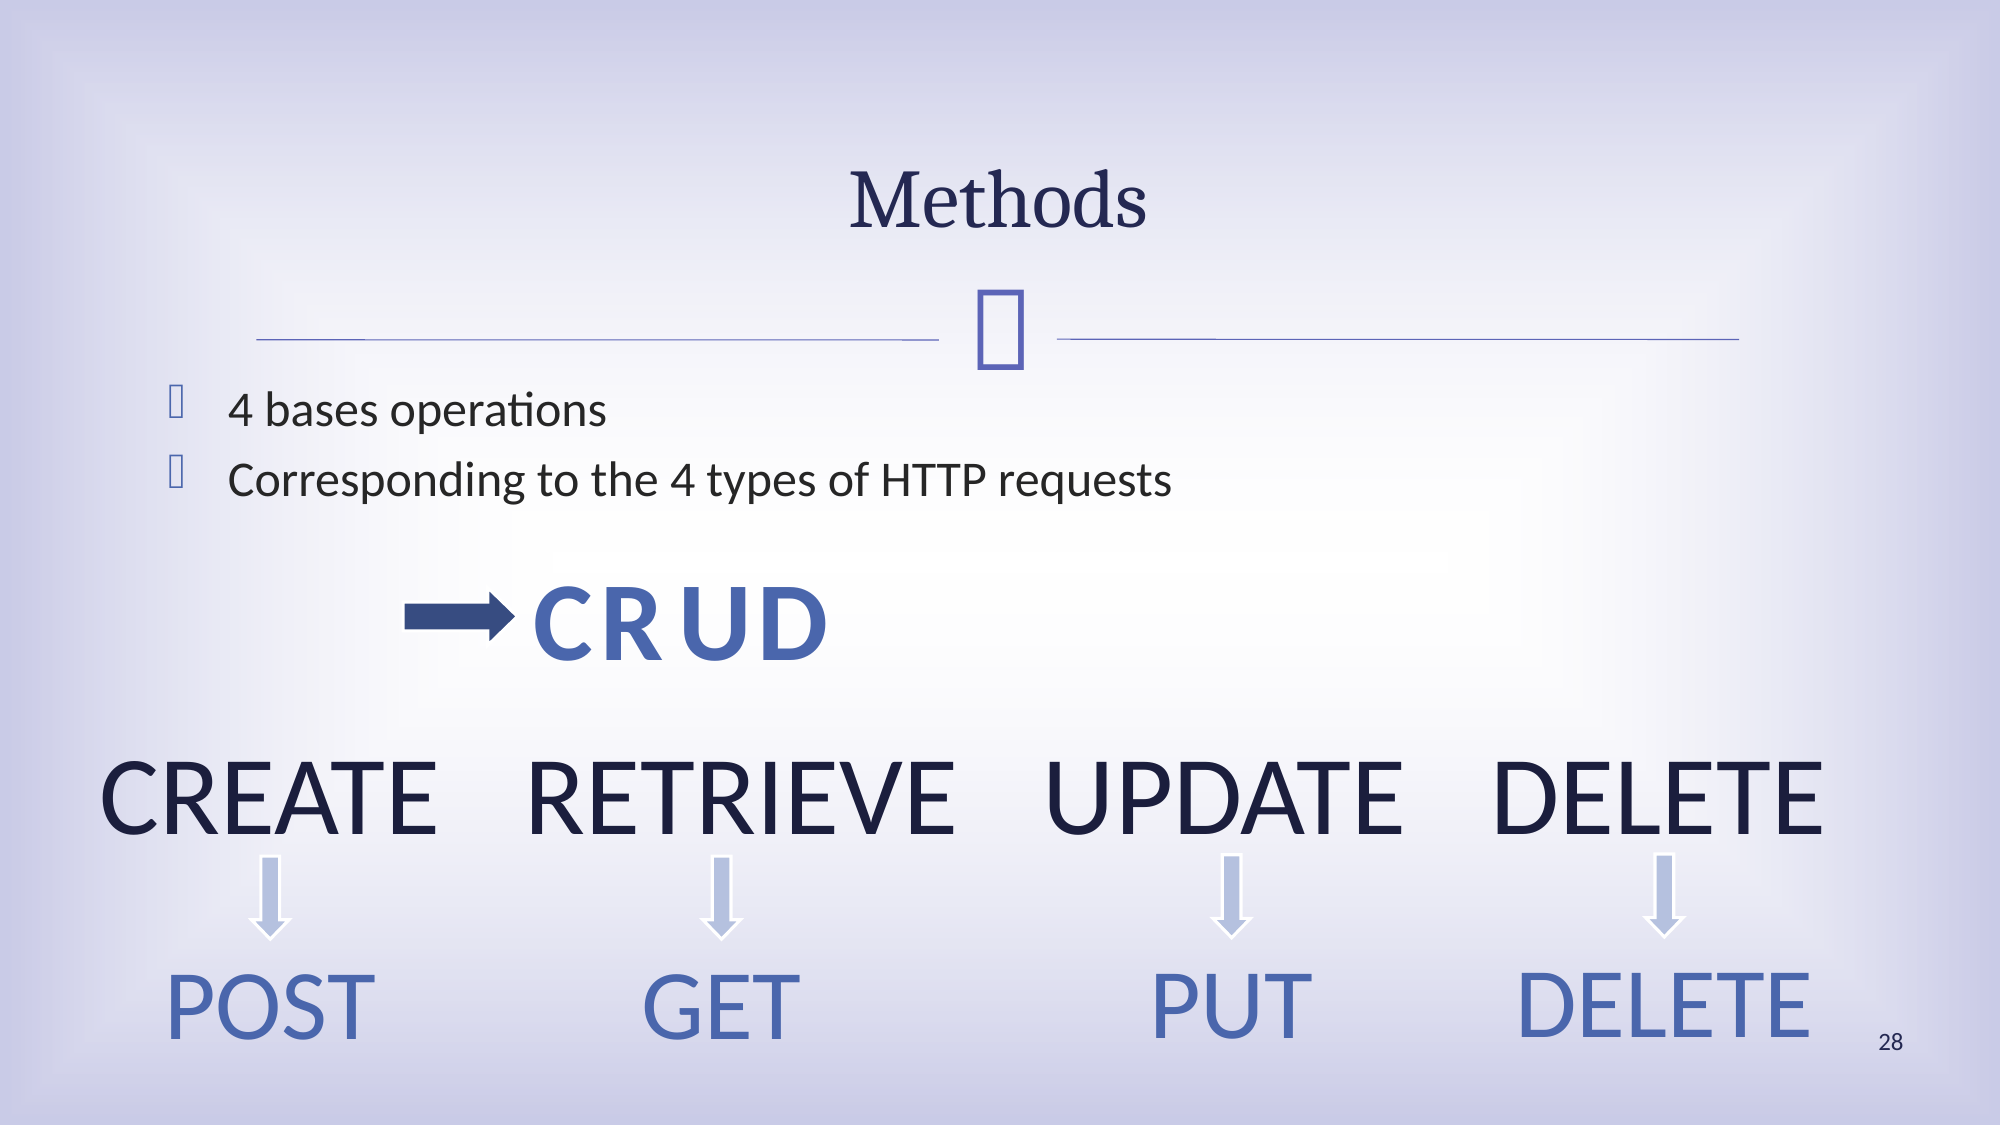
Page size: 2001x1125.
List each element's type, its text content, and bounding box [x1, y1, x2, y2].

text_box PUT [1134, 930, 1329, 1066]
text_box DELETE [1500, 929, 1829, 1065]
list 4 bases operations Corresponding to the 4 types of HTTP requests [152, 368, 1848, 1005]
text_box GET [626, 932, 817, 1067]
text_box [1641, 852, 1687, 929]
text_box R [585, 540, 663, 691]
text_box C [517, 540, 585, 691]
text_box CREATE [84, 714, 456, 865]
text_box RETRIEVE [509, 714, 974, 865]
text_box [1209, 853, 1255, 930]
text_box D [741, 540, 844, 691]
text_box [699, 854, 745, 932]
text_box DELETE [1475, 714, 1842, 865]
text_box POST [149, 932, 392, 1067]
title Methods [150, 50, 1848, 338]
text_box U [663, 540, 741, 691]
slide_number 28 [1452, 1010, 1919, 1071]
text_box [247, 854, 293, 932]
text_box [401, 583, 517, 649]
text_box UPDATE [1027, 714, 1422, 865]
